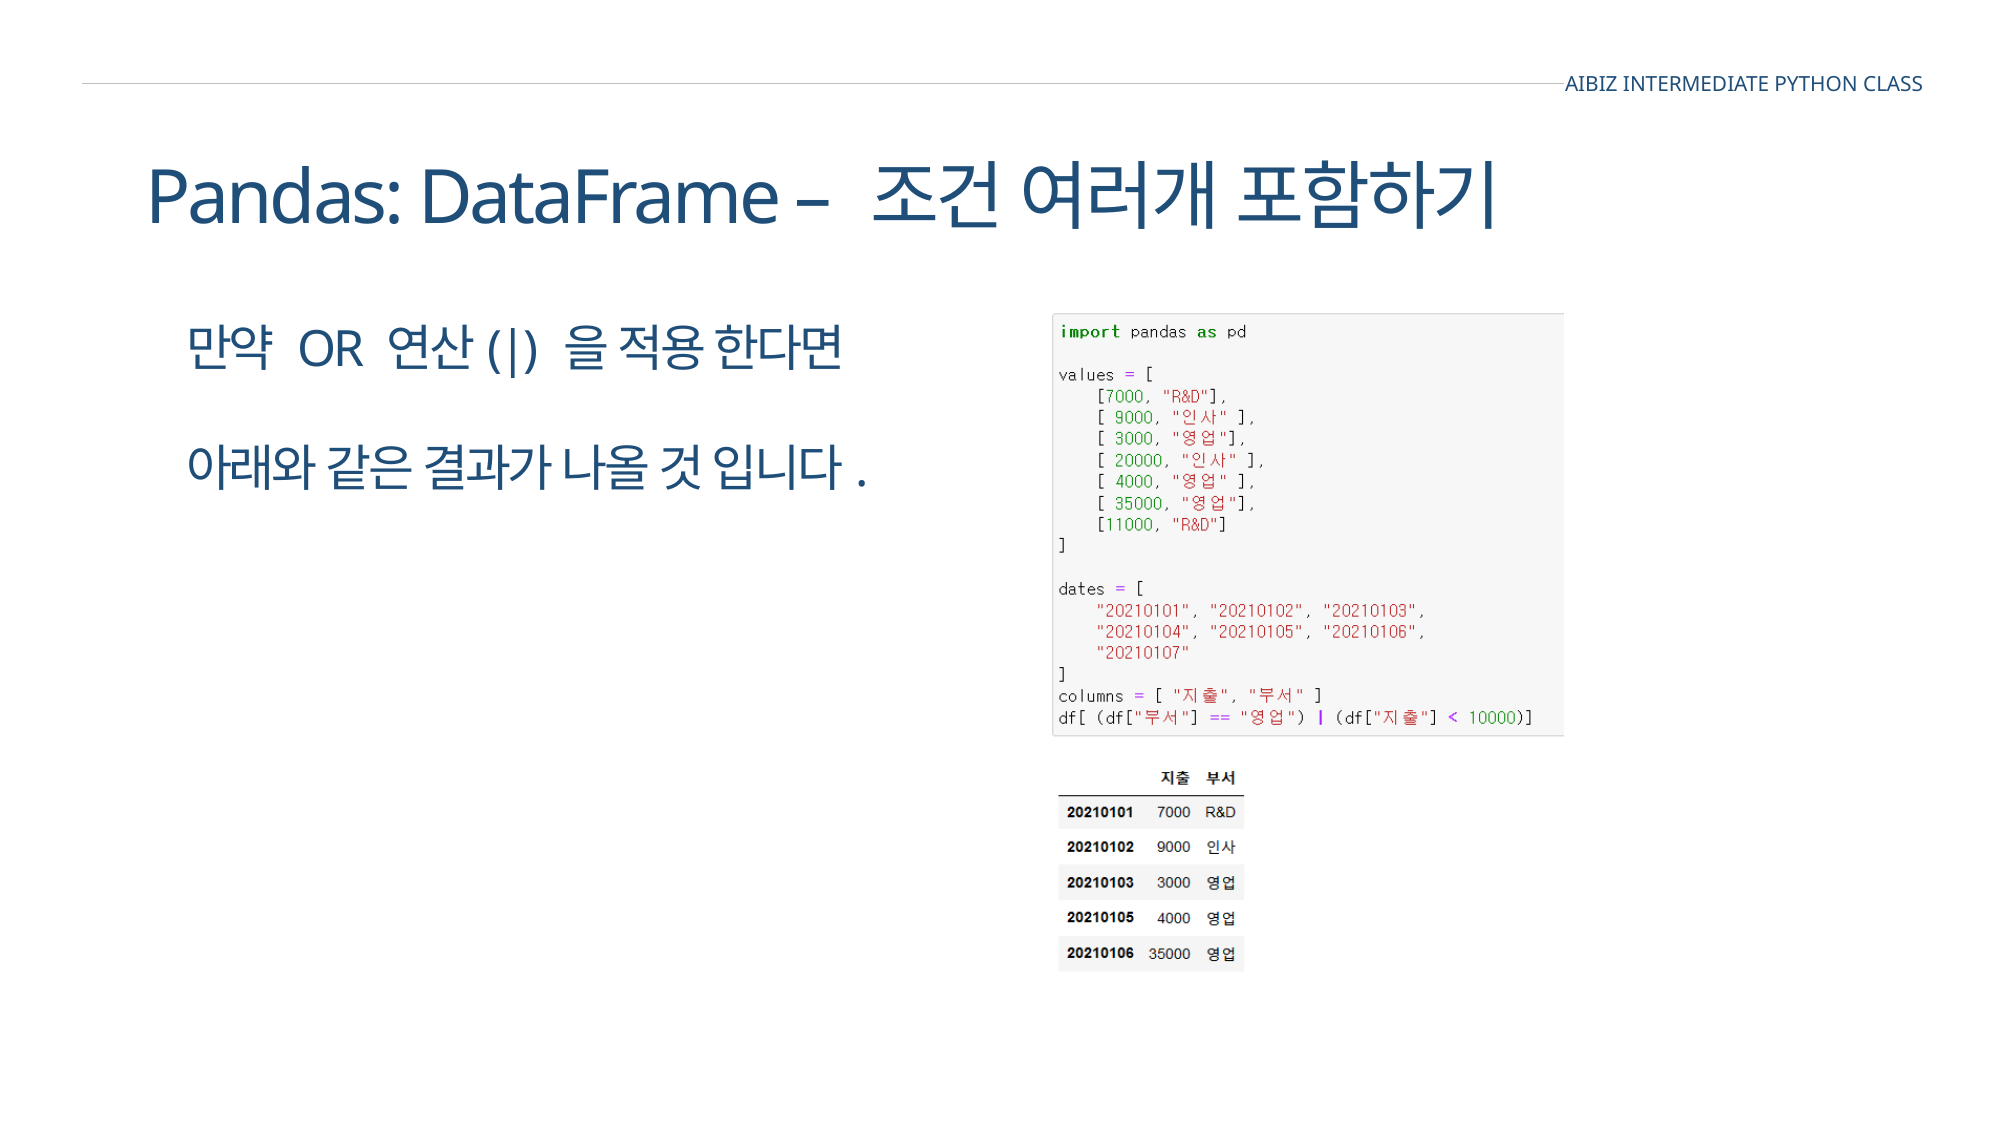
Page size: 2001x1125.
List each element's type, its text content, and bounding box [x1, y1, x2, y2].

text_box Pandas: DataFrame – 조건 여러개 포함하기 [130, 141, 1517, 247]
picture [1048, 308, 1564, 980]
text_box 만약 OR 연산(|) 을 적용 한다면 아래와 같은 결과가 나올 것 입니다. [171, 308, 1020, 504]
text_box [81, 63, 1939, 104]
